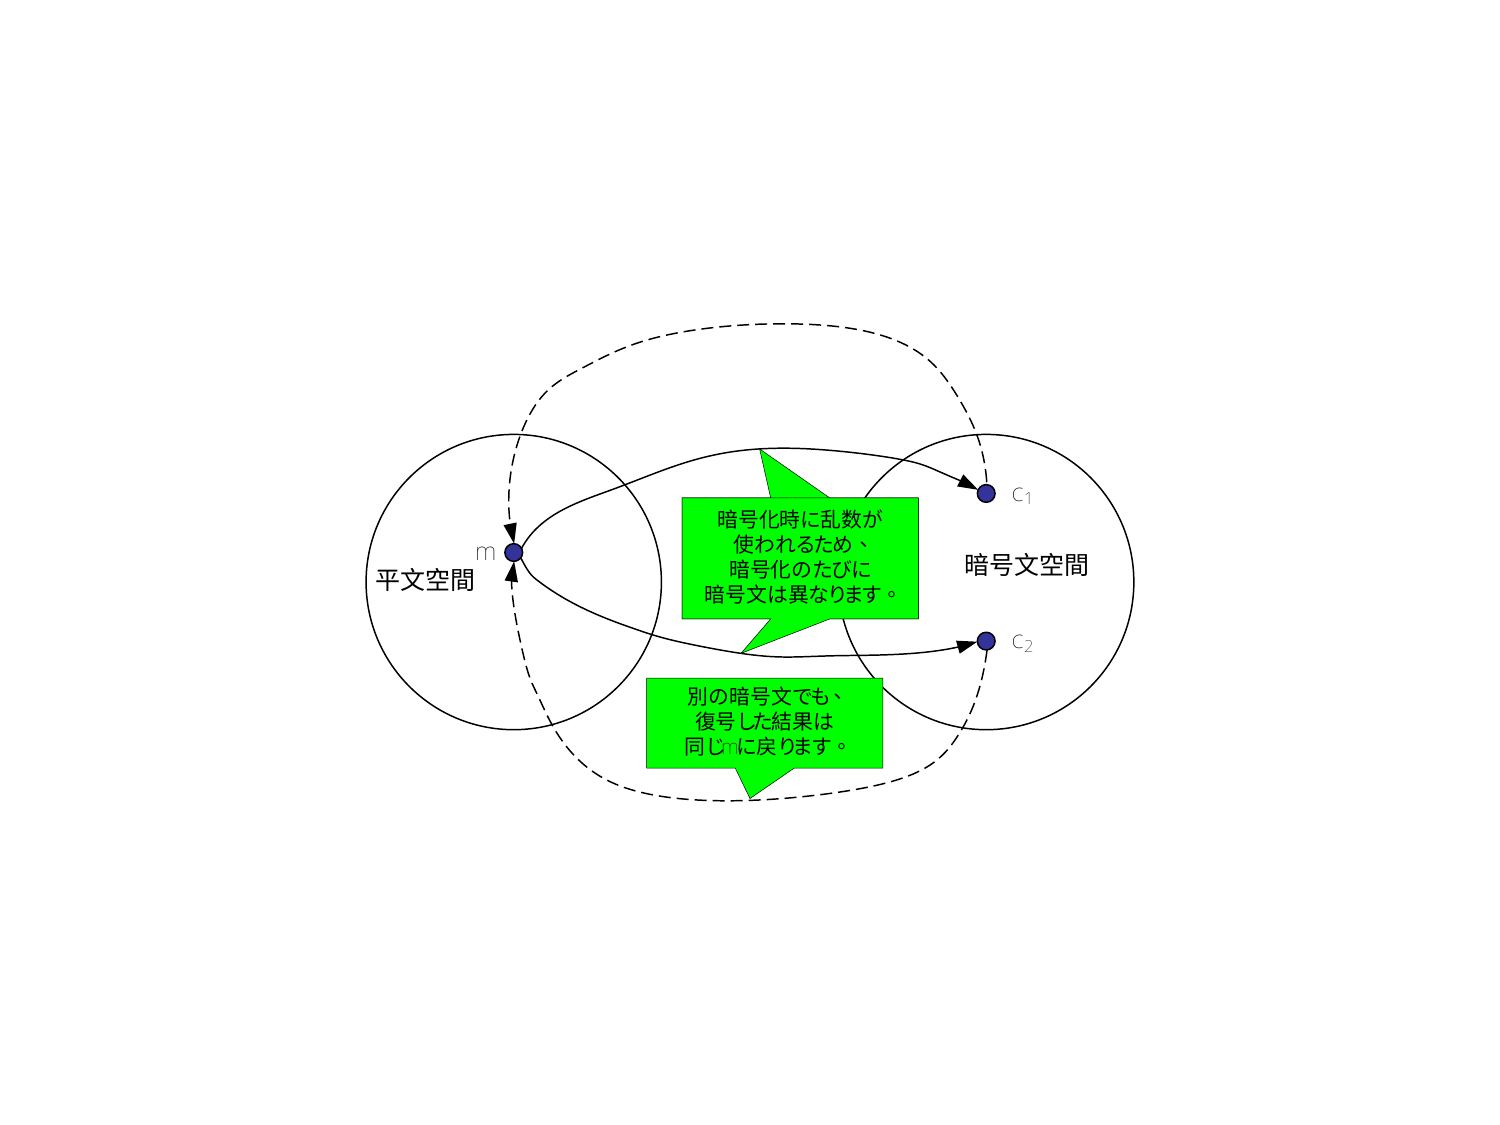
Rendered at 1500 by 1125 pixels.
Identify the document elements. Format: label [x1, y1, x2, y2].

picture [362, 320, 1138, 805]
